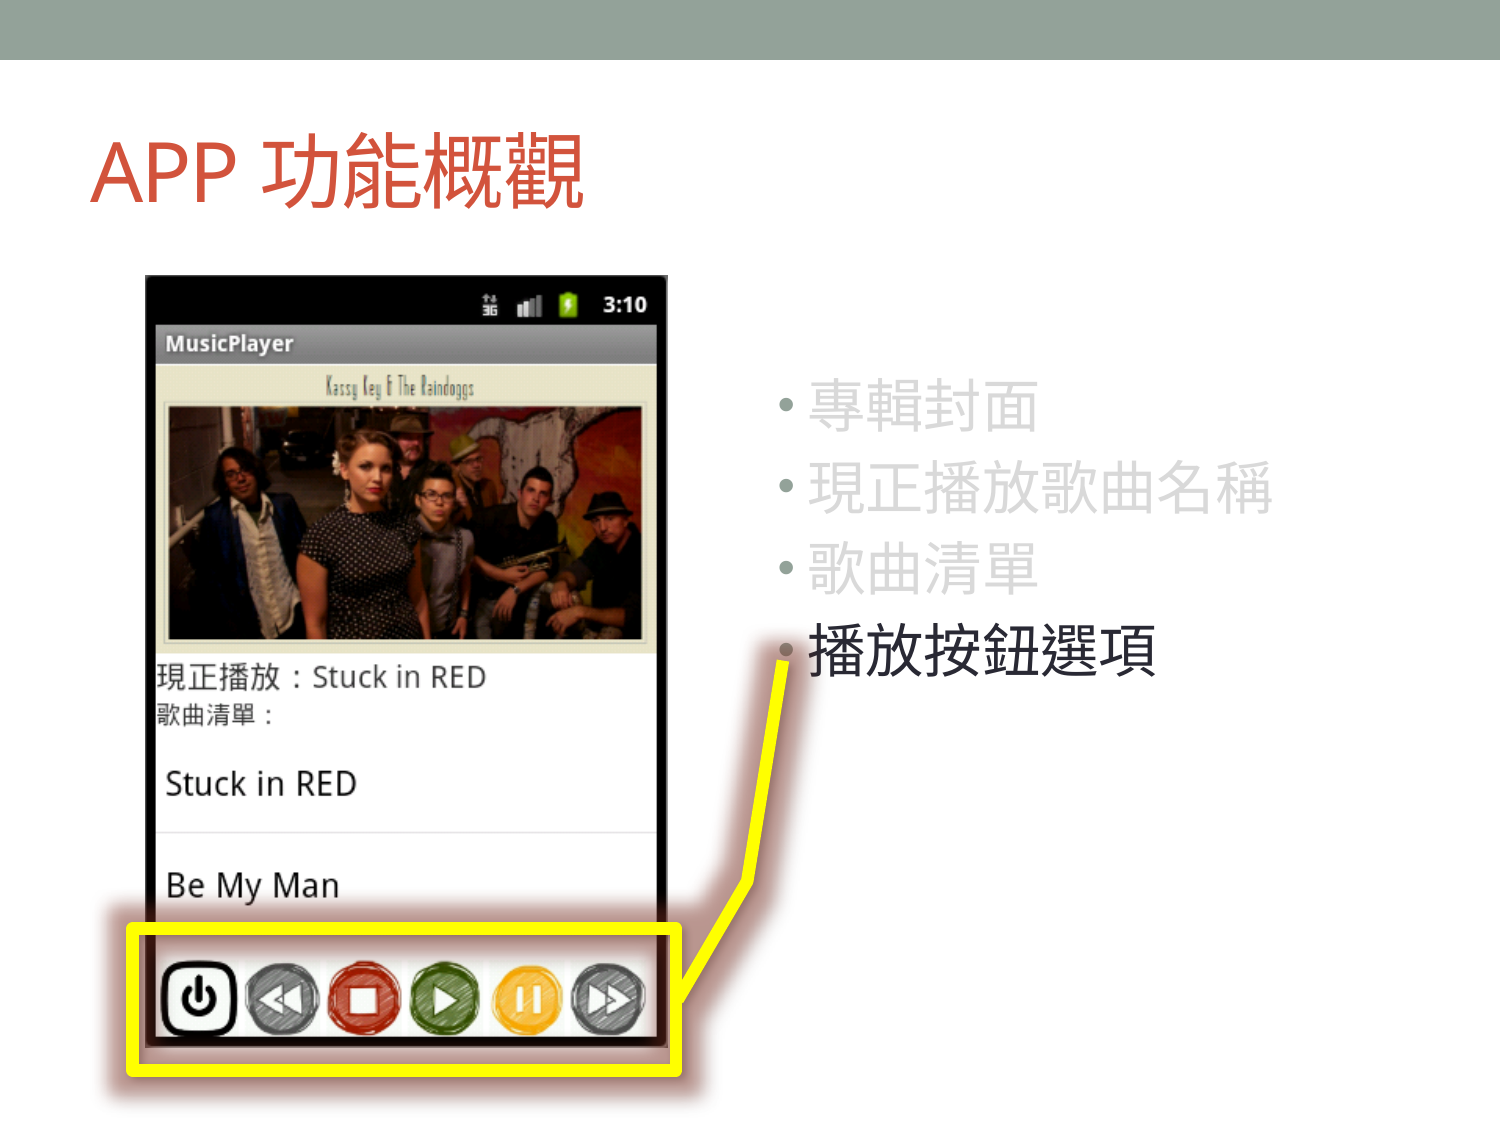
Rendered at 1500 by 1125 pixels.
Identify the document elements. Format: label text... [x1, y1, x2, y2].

title APP功能概觀 [75, 87, 1425, 250]
list 專輯封面 現正播放歌曲名稱 歌曲清單 播放按鈕選項 [762, 361, 1425, 1049]
text_box [130, 660, 786, 1073]
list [144, 275, 668, 1048]
